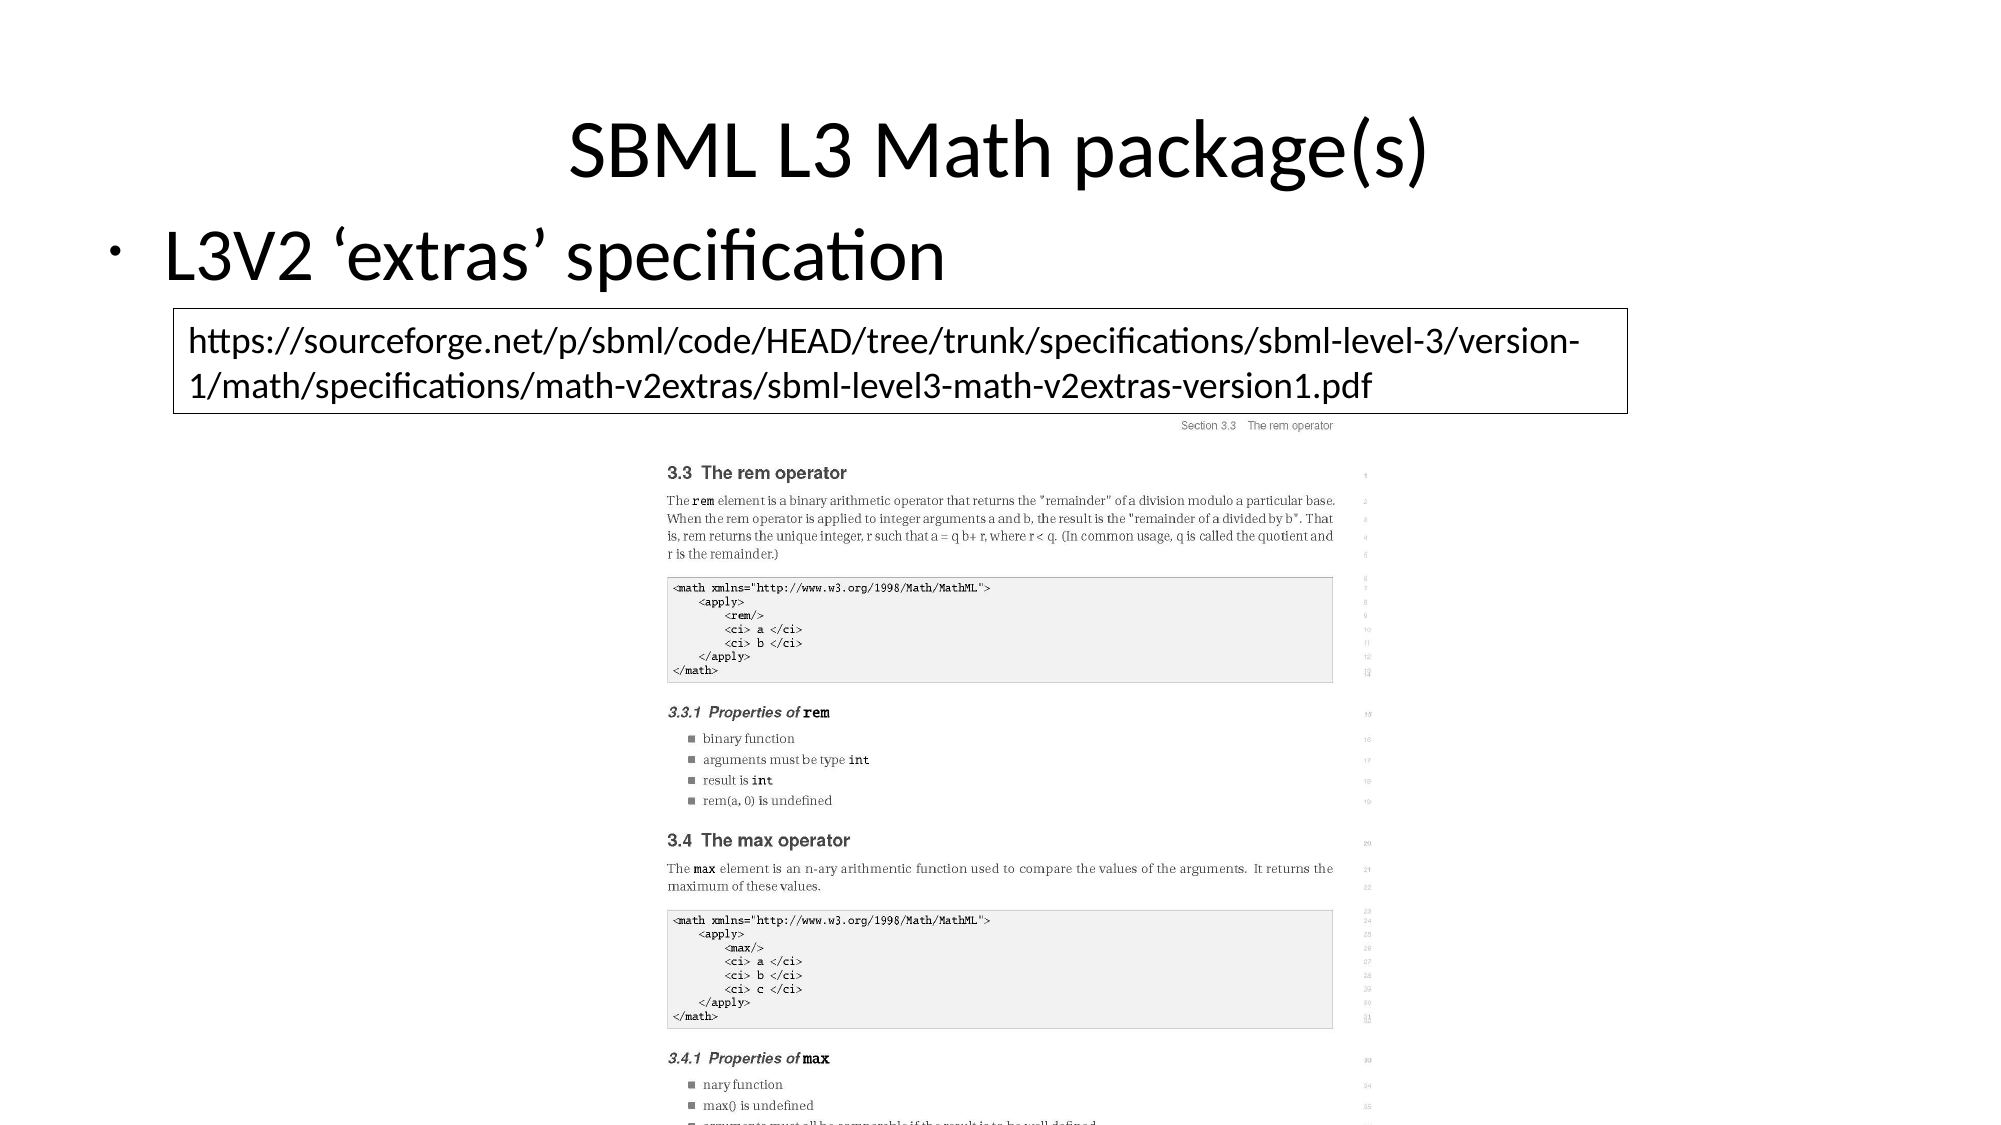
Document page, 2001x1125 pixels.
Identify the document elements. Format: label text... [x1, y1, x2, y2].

text_box https://sourceforge.net/p/sbml/code/HEAD/tree/trunk/specifications/sbml-level-3/version-1/math/specifications/math-v2extras/sbml-level3-math-v2extras-version1.pdf [173, 308, 1628, 414]
text_box L3V2 ‘extras’ specification [94, 198, 1337, 304]
text_box SBML L3 Math package(s) [0, 86, 2000, 202]
picture [565, 361, 1435, 1125]
